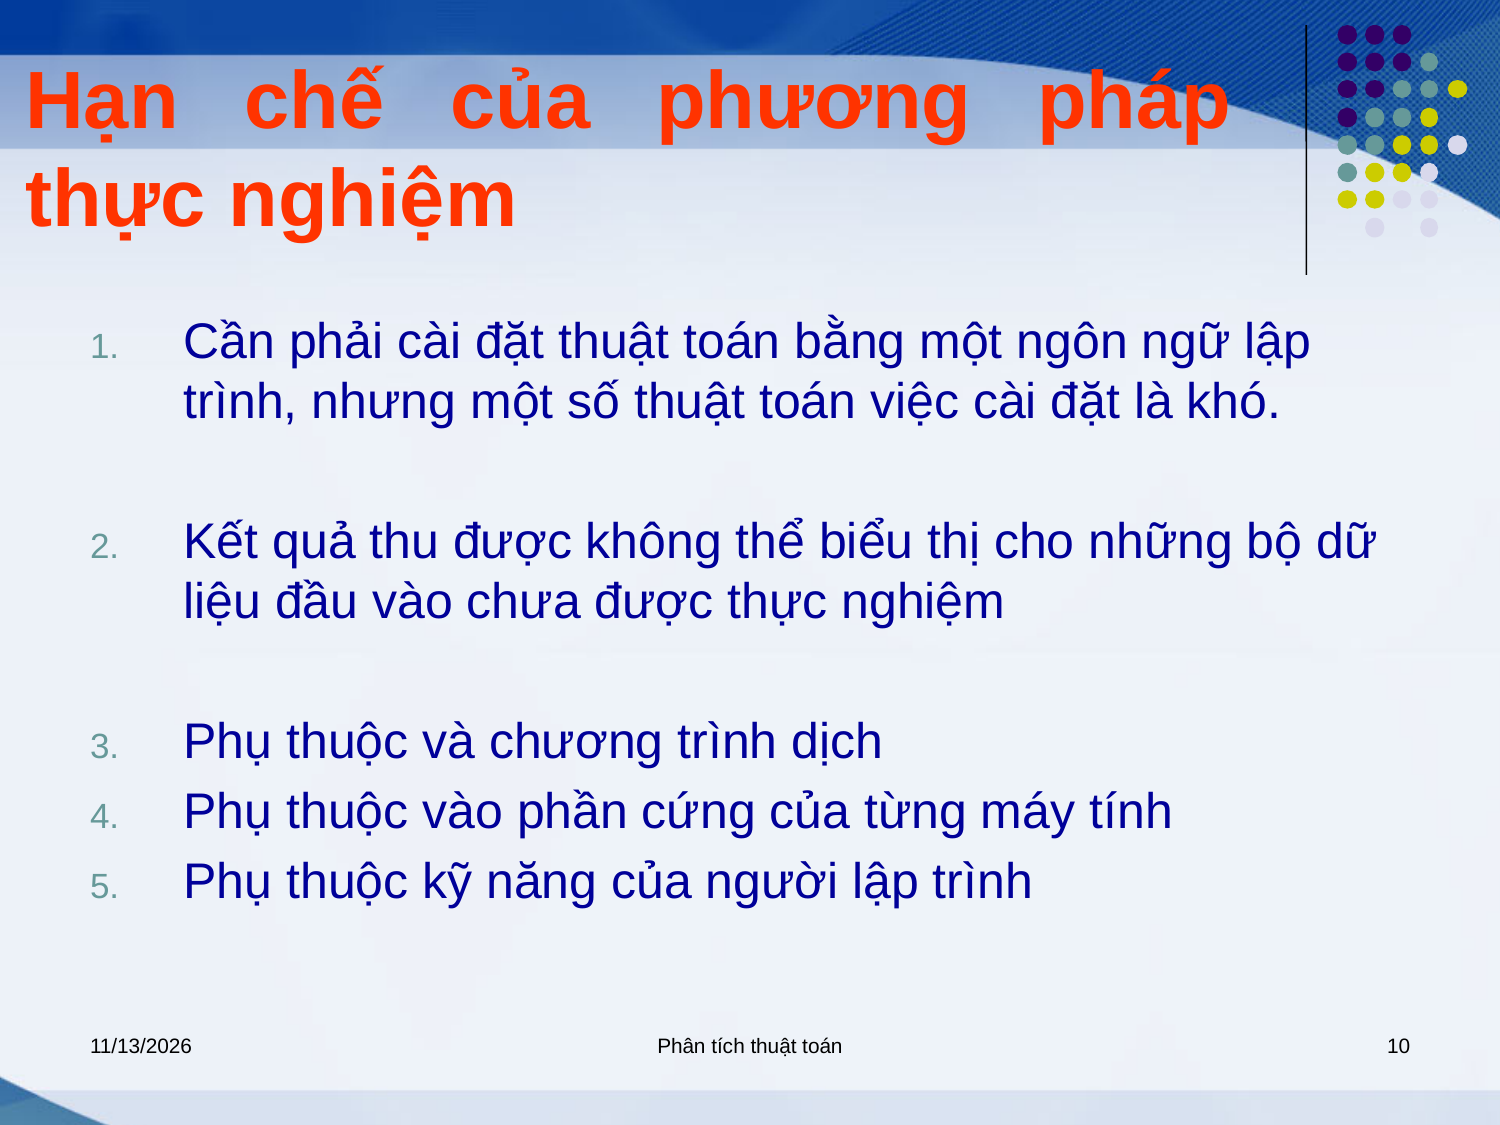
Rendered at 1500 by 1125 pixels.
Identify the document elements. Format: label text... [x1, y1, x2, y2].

footer Phân tích thuật toán [512, 1025, 988, 1101]
list Cần phải cài đặt thuật toán bằng một ngôn ngữ lập trình, nhưng một số thuật toán việc cài đặt là khó. Kết quả thu được không thể biểu thị cho những bộ dữ liệu đầu vào chưa được thực nghiệm Phụ thuộc và chương trình dịch Phụ thuộc vào phần cứng của từng máy tính Phụ thuộc kỹ năng của người lập trình [75, 301, 1425, 1025]
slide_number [74, 1024, 426, 1101]
slide_number 10 [1074, 1024, 1426, 1101]
picture [0, 0, 1500, 1125]
title Hạn chế của phương pháp thực nghiệm [10, 37, 1248, 250]
